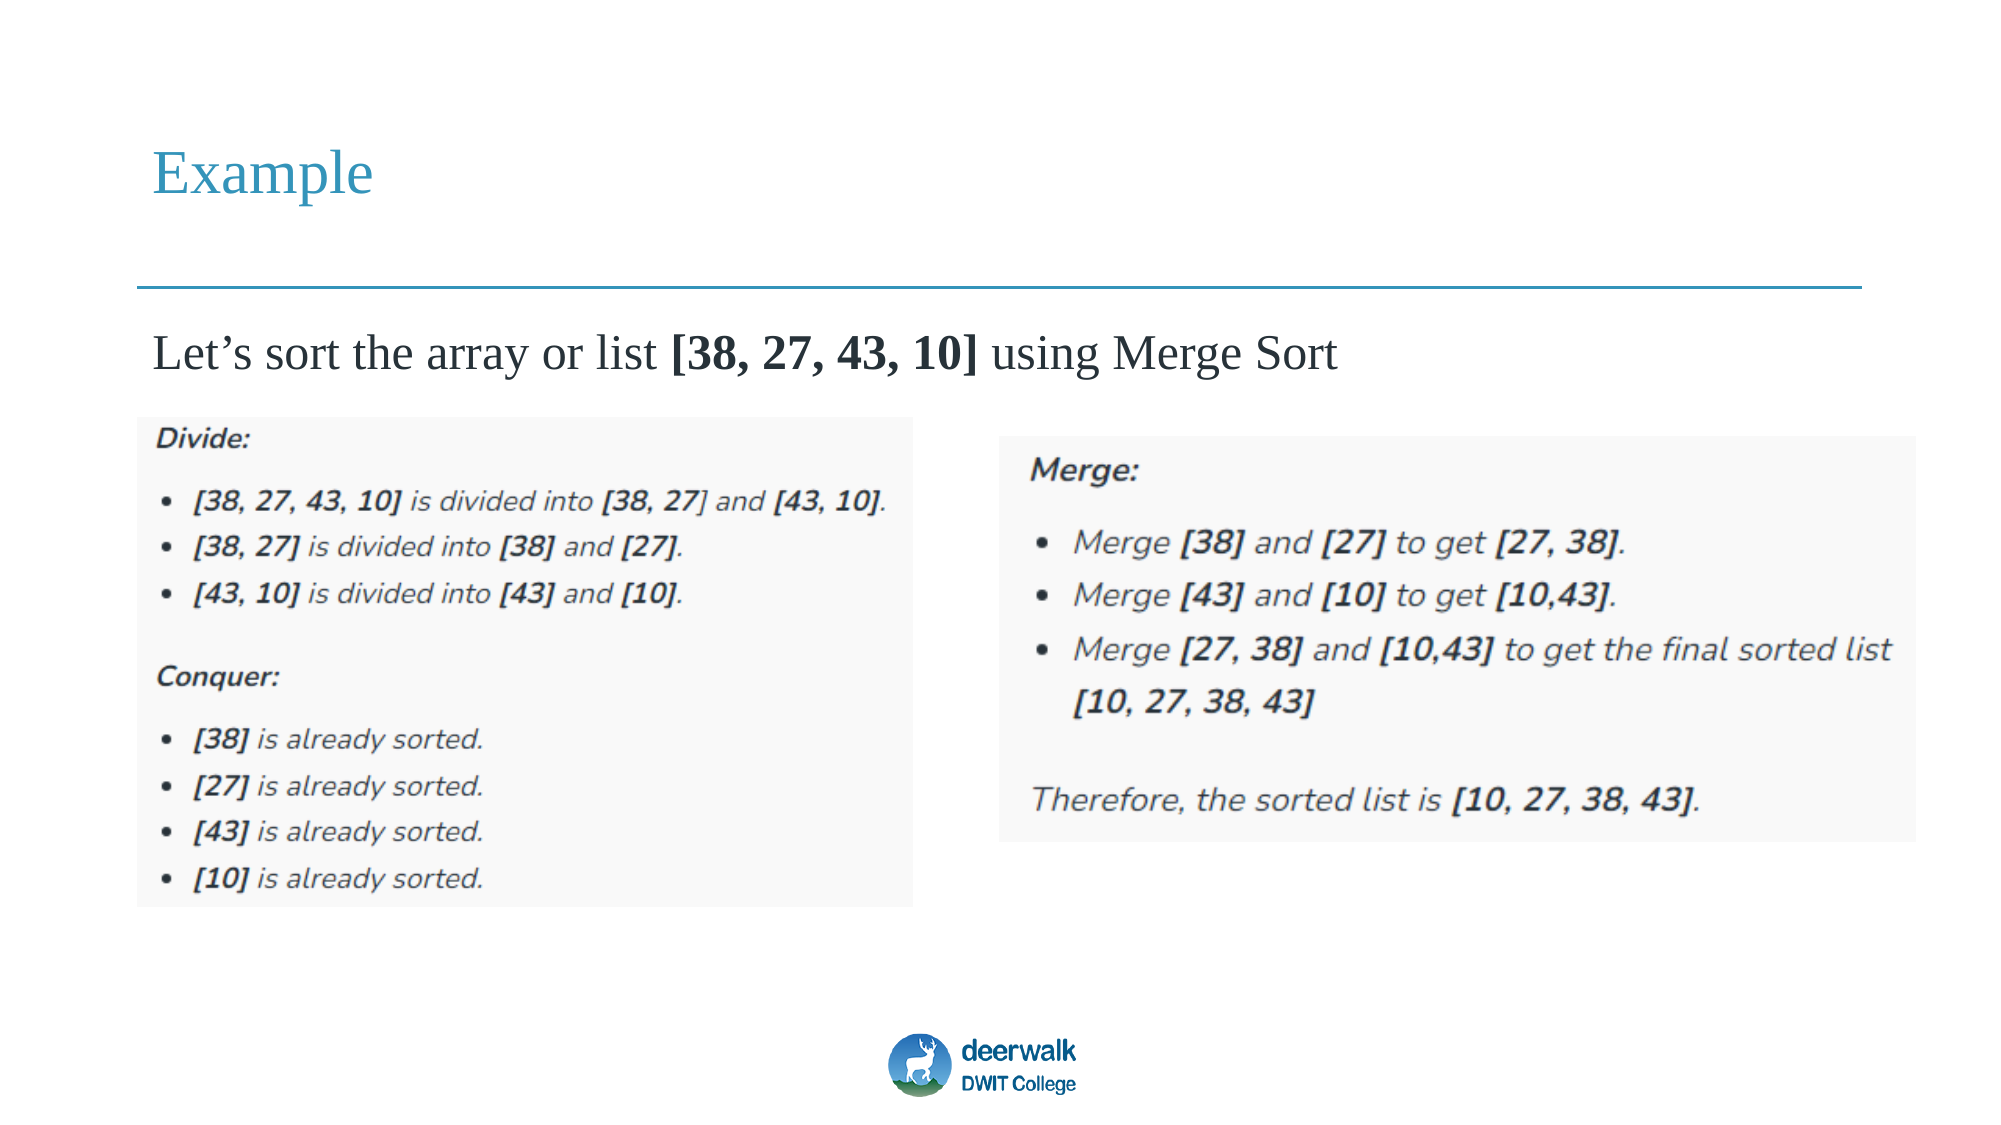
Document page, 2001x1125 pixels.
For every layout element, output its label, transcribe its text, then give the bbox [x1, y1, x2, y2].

title Example [137, 64, 1863, 283]
picture [137, 417, 913, 907]
text_box Let’s sort the array or list [38, 27, 43, 10] using Merge Sort [137, 304, 1788, 395]
picture [873, 1013, 1103, 1120]
picture [999, 435, 1916, 842]
